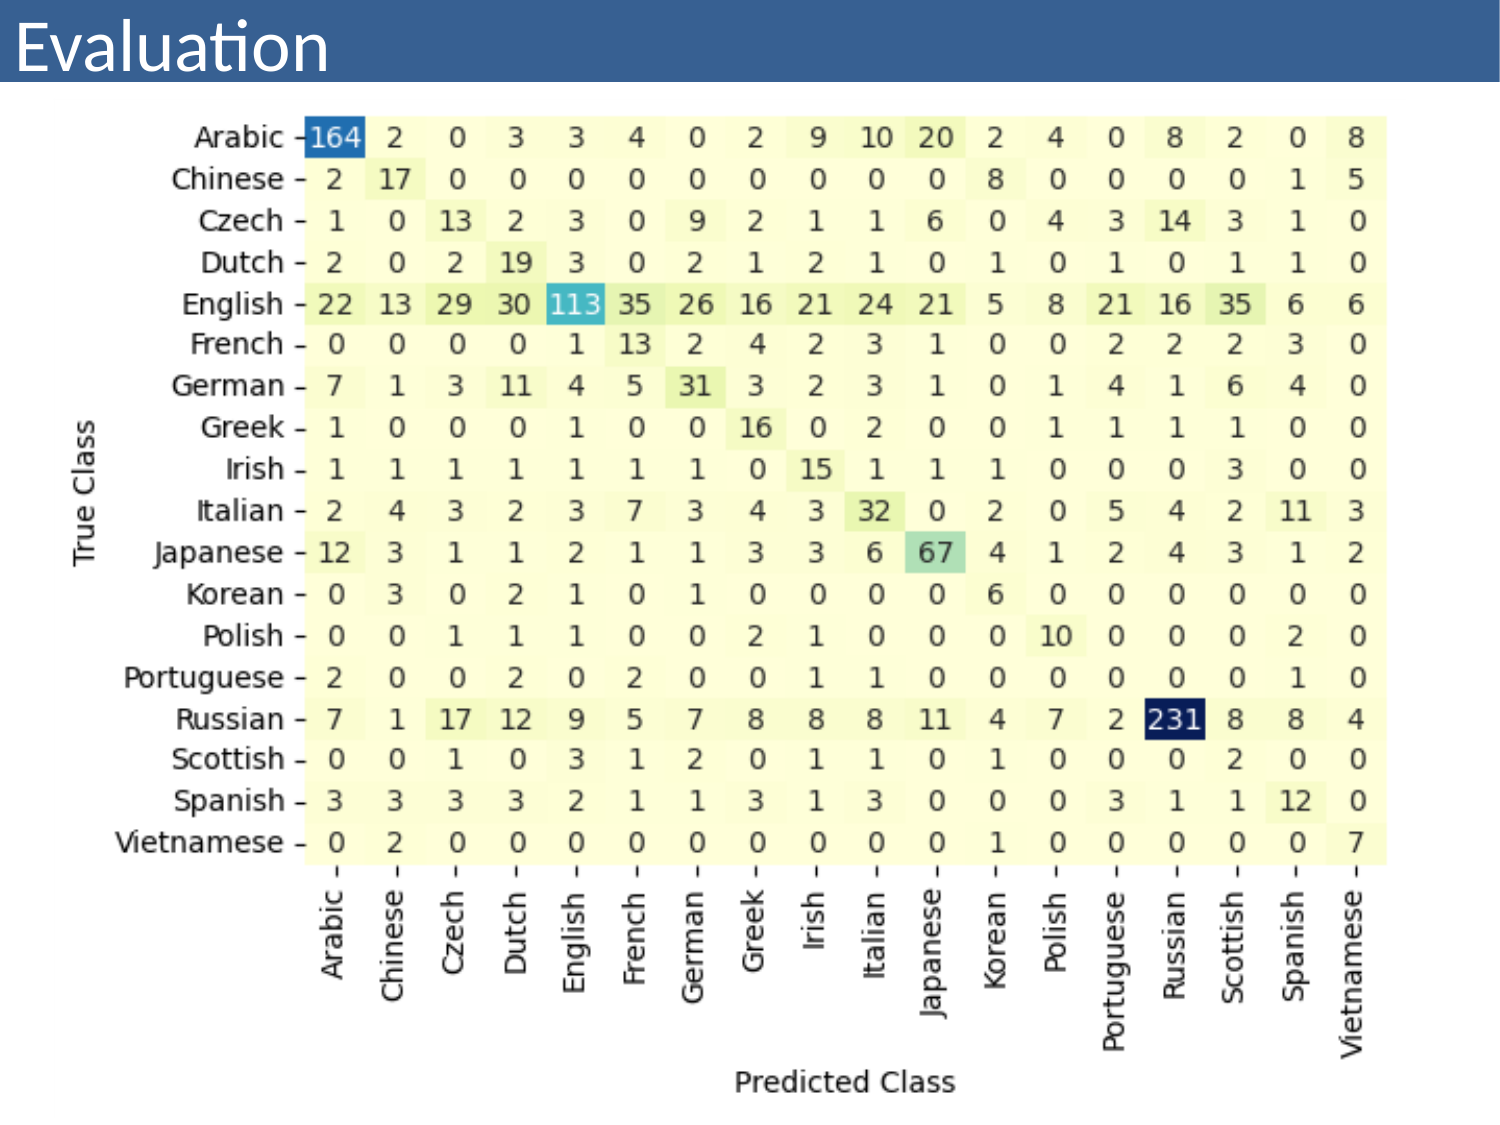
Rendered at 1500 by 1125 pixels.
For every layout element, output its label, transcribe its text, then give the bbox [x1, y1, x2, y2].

title Evaluation [0, 0, 1500, 82]
picture [52, 98, 1406, 1118]
